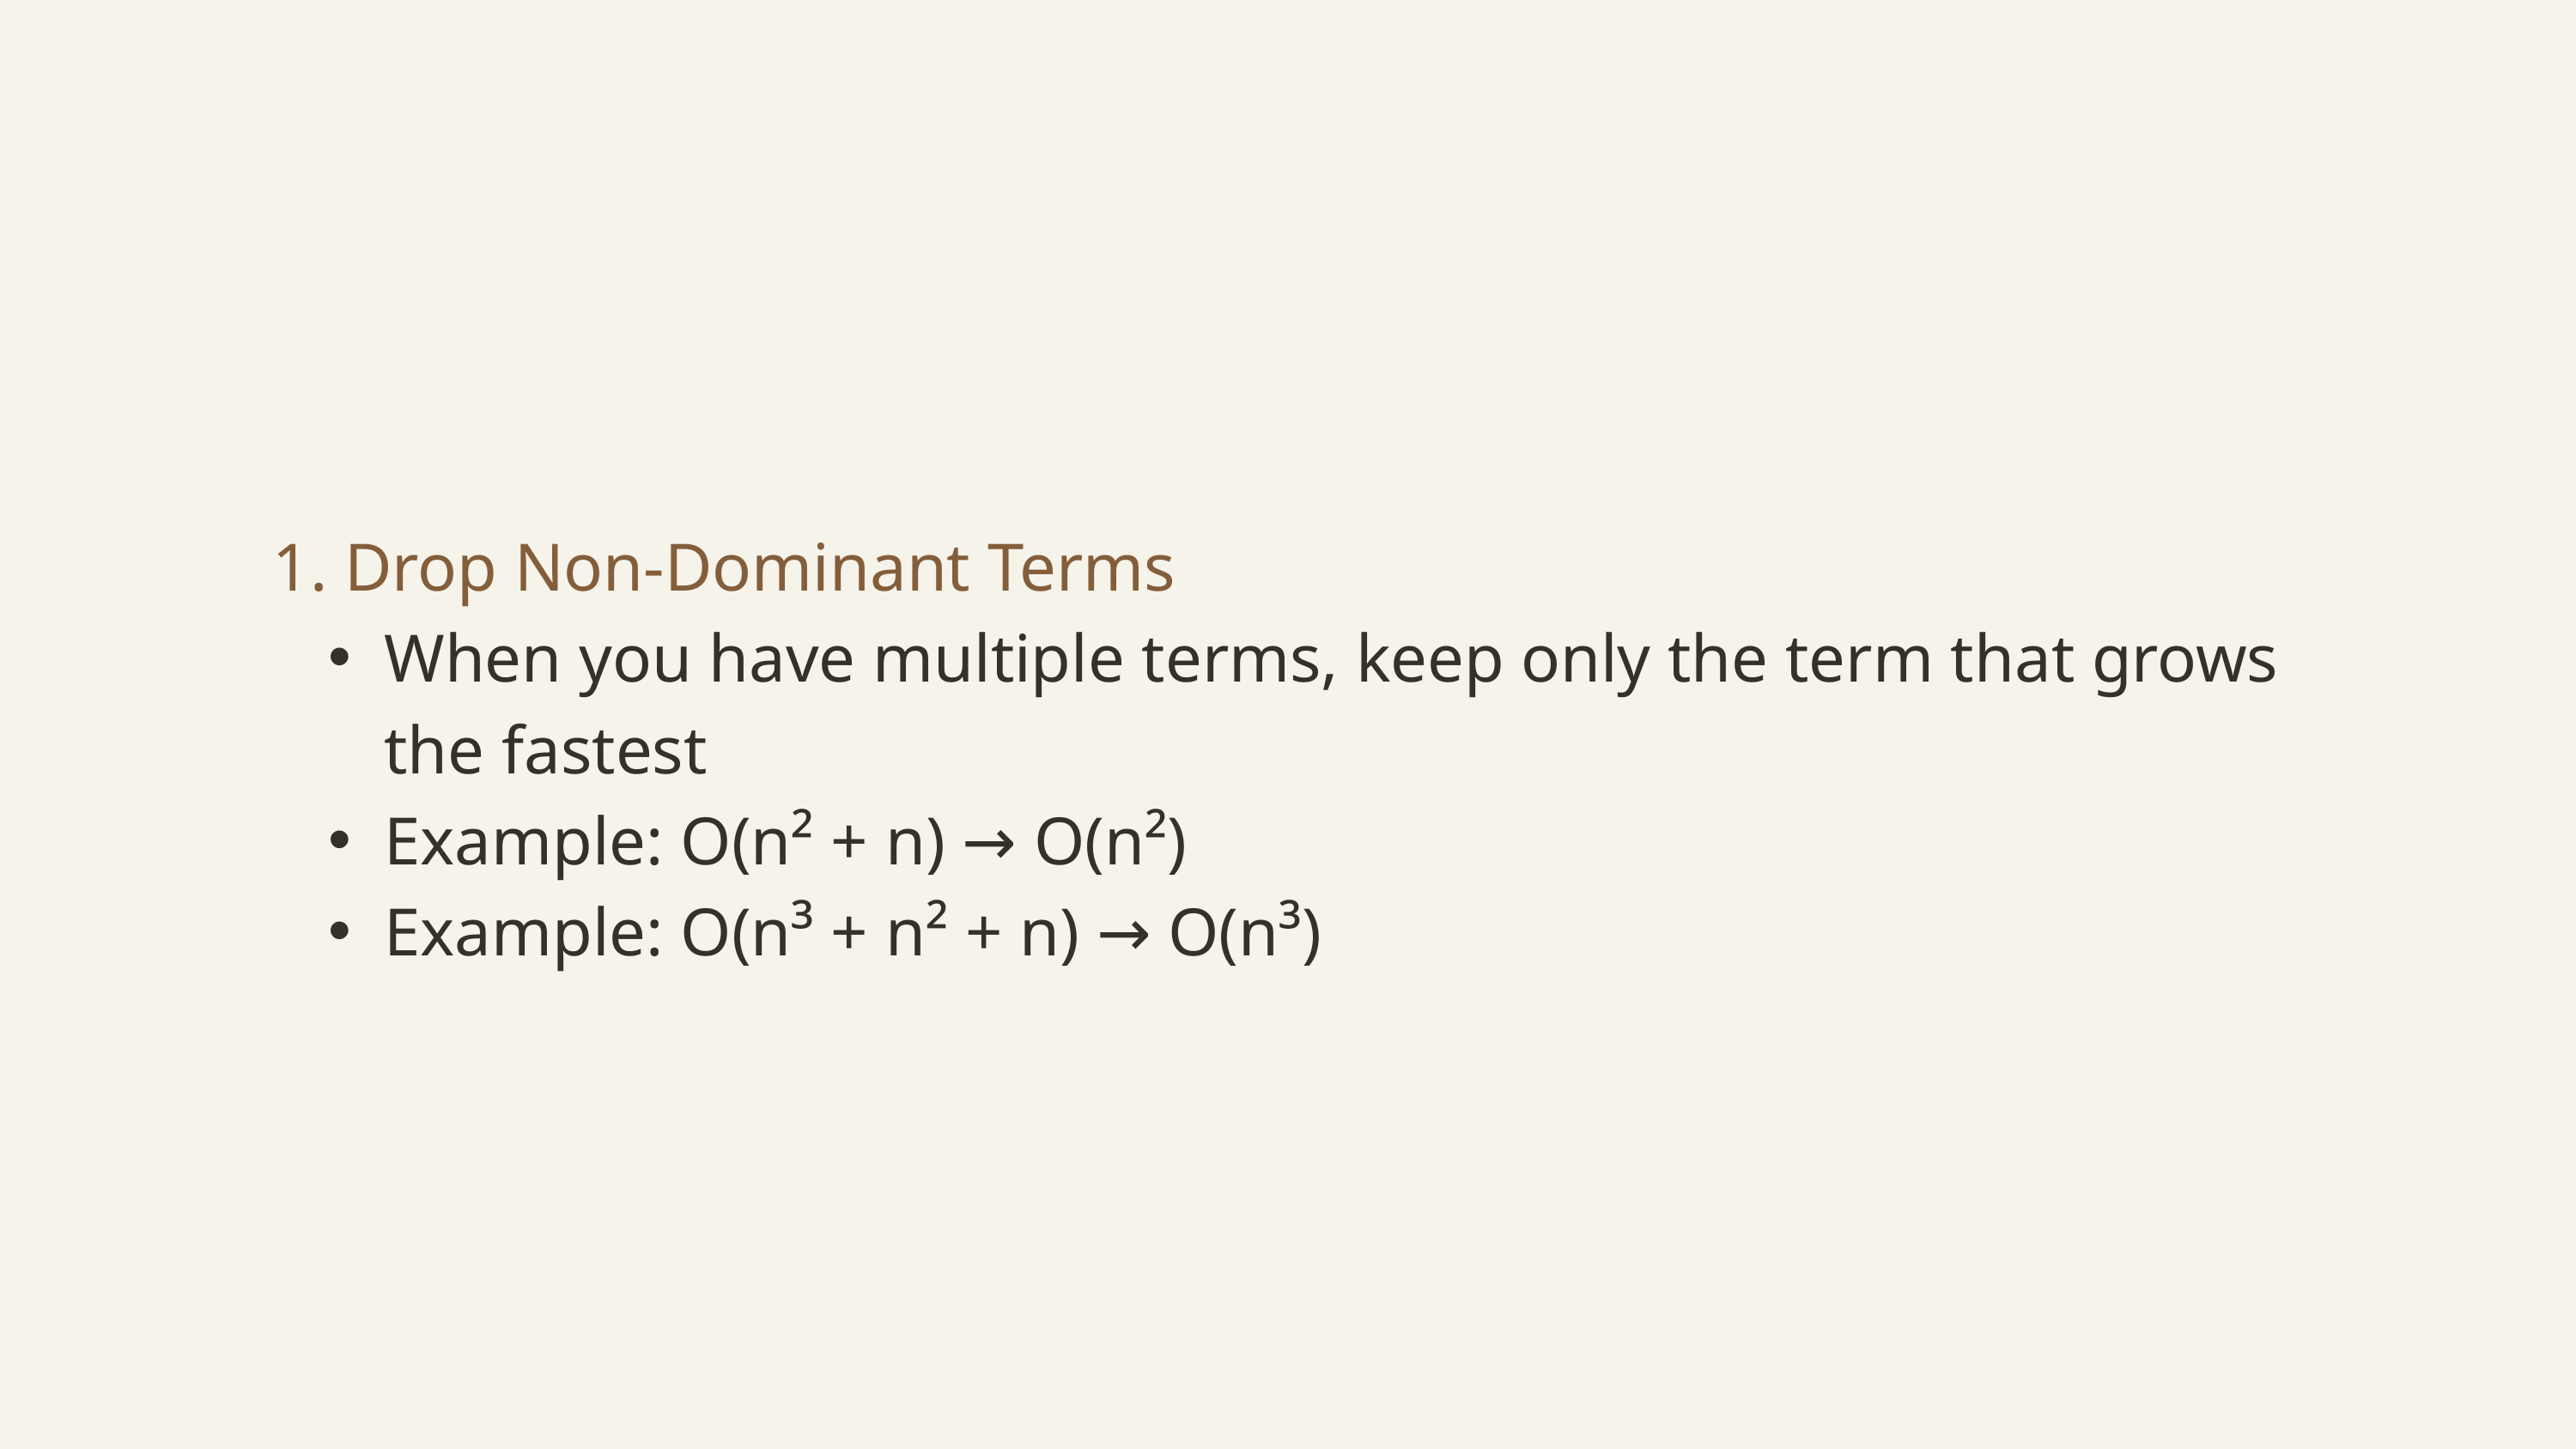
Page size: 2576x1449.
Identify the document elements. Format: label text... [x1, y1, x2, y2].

text_box 1. Drop Non-Dominant Terms When you have multiple terms, keep only the term that grows the fastest Example: O(n² + n) → O(n²) Example: O(n³ + n² + n) → O(n³) [272, 512, 2303, 969]
